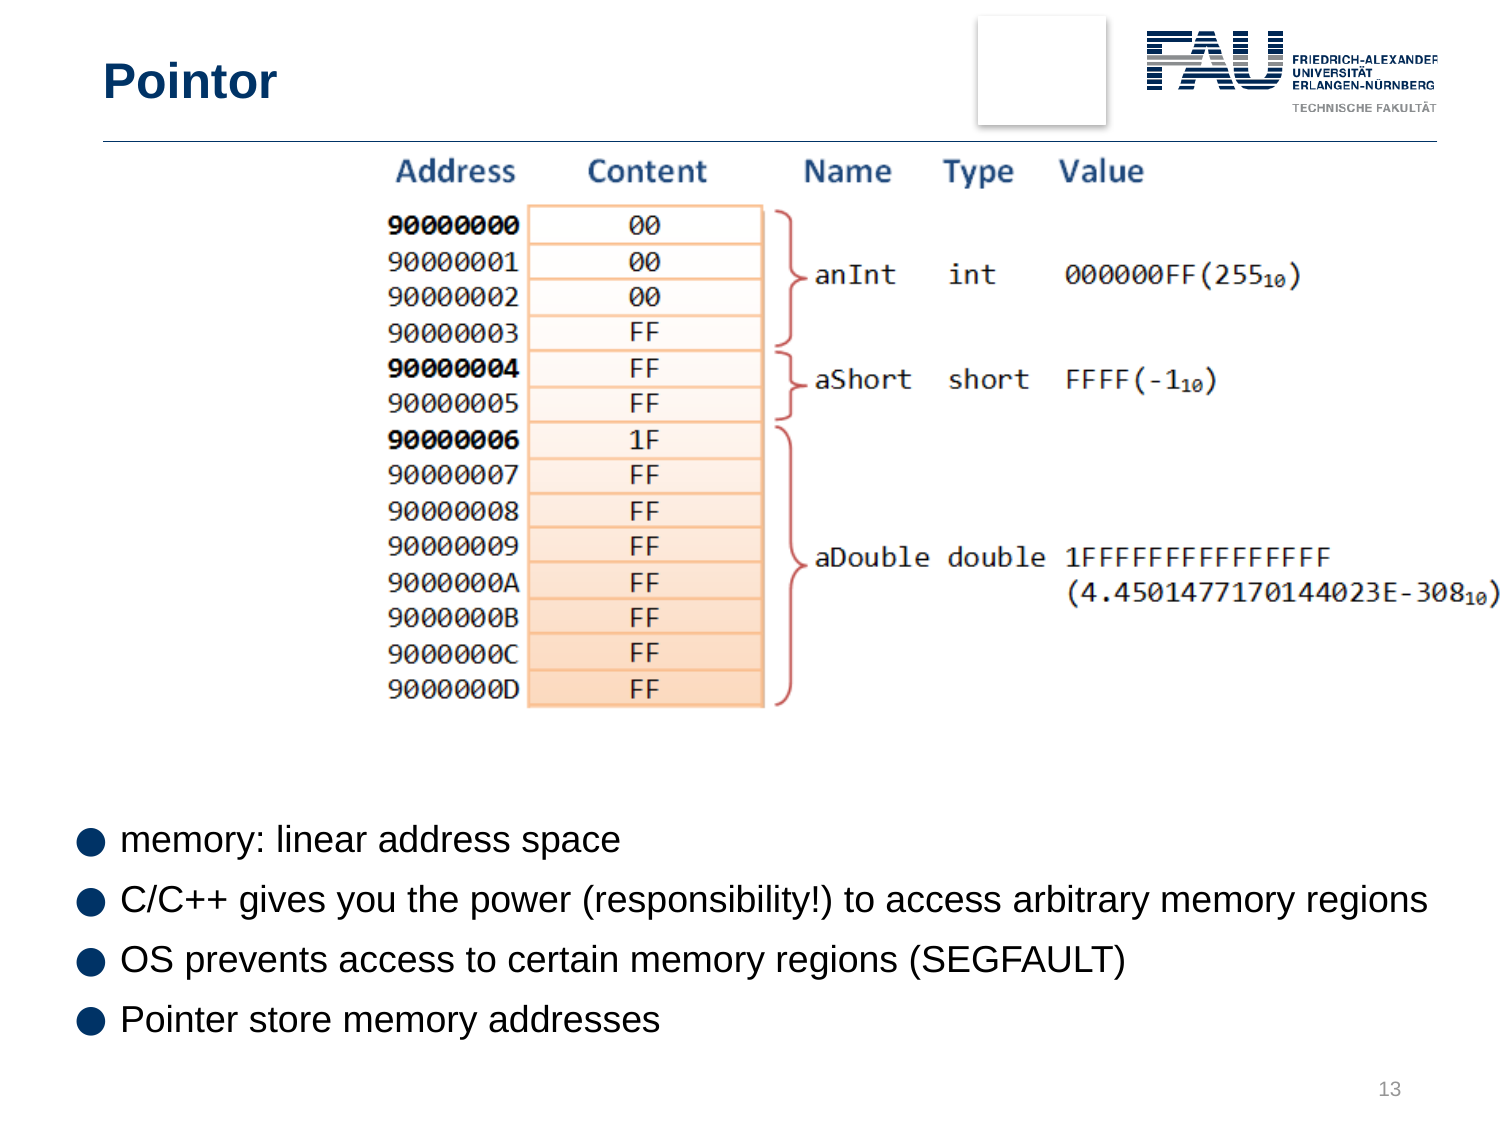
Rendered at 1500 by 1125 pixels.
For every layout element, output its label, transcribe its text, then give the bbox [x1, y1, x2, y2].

list memory: linear address space C/C++ gives you the power (responsibility!) to access arbitrary memory regions OS prevents access to certain memory regions (SEGFAULT) Pointer store memory addresses [74, 810, 1500, 1029]
title Pointor [102, 49, 1438, 109]
picture [366, 146, 1500, 729]
slide_number 13 [1363, 1051, 1438, 1125]
